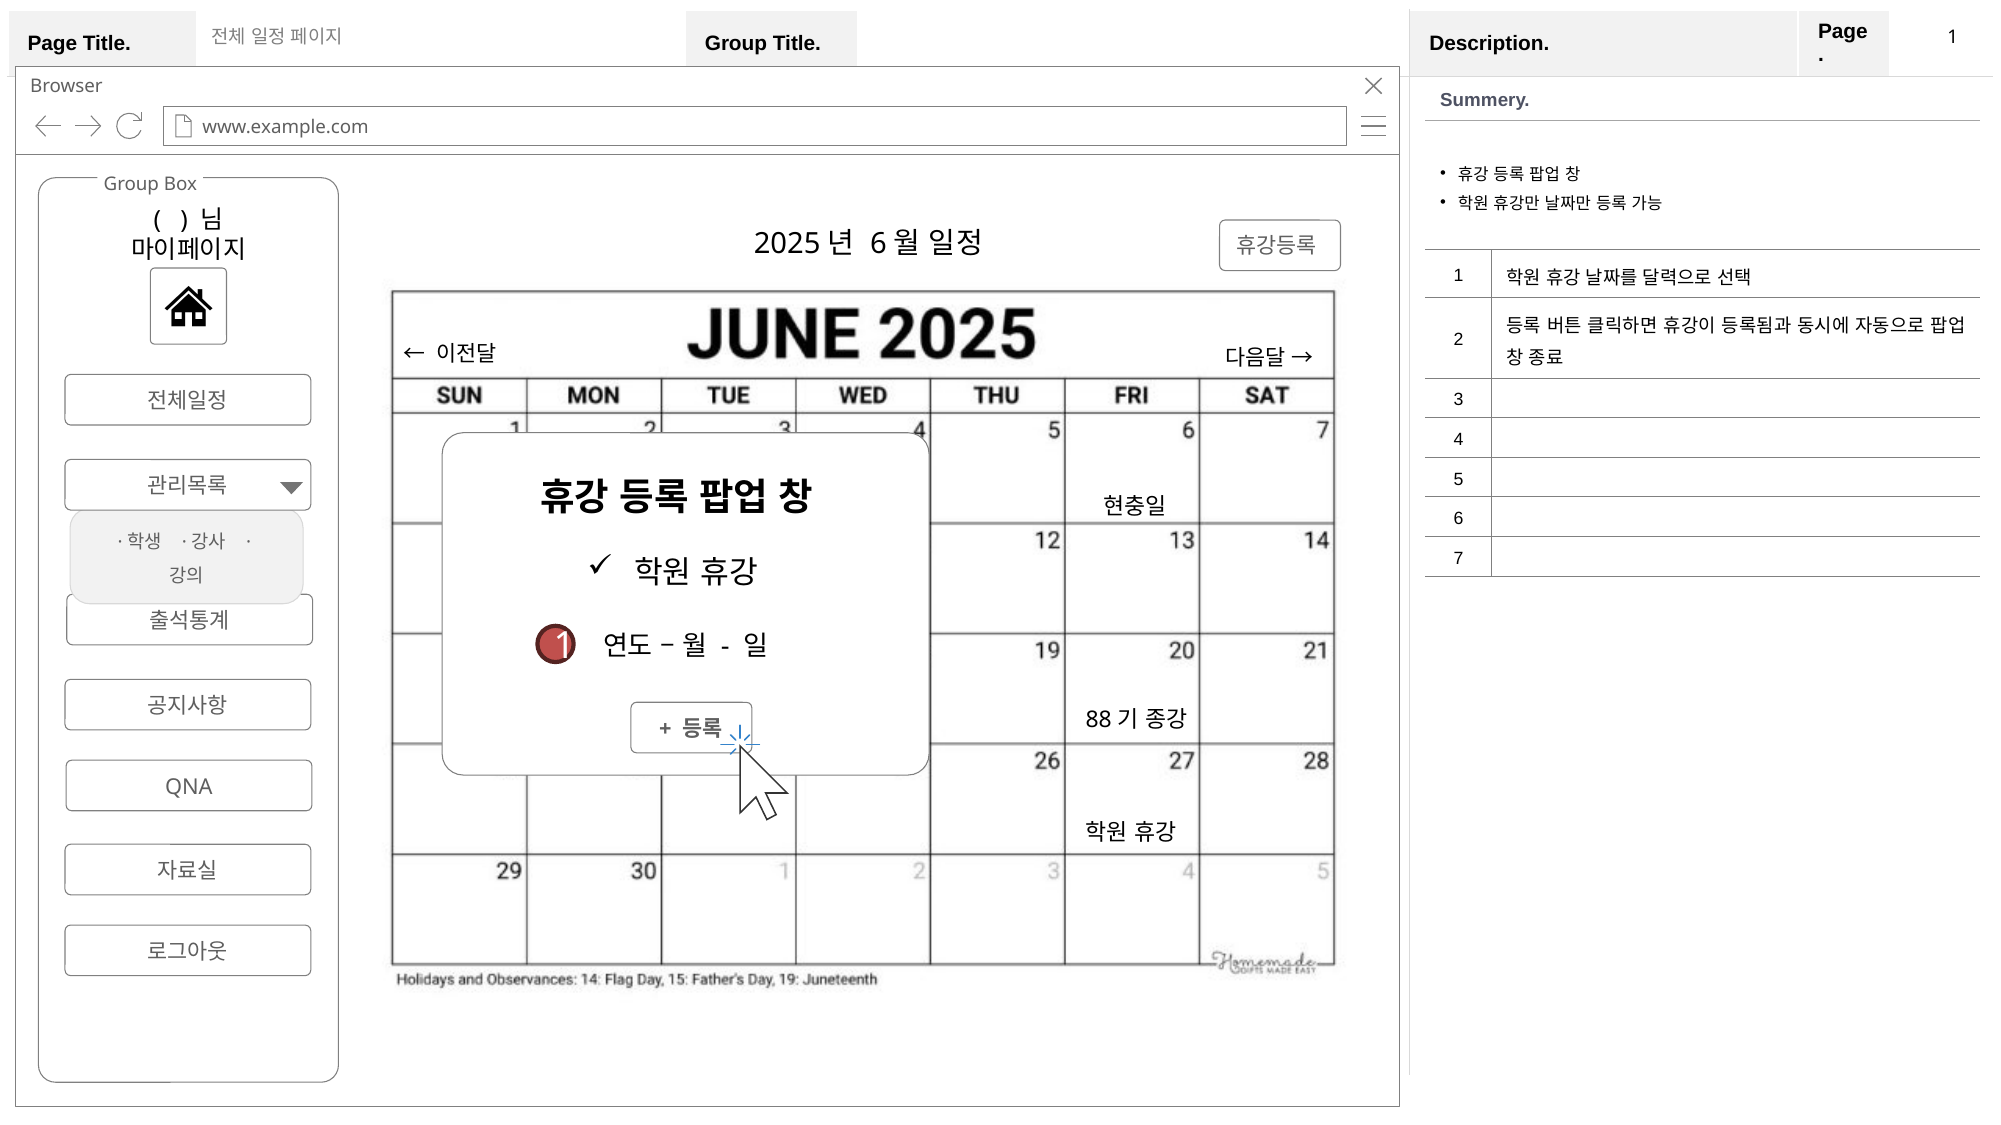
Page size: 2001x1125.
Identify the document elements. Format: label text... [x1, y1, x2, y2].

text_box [720, 724, 788, 820]
text_box 1 [1932, 17, 1973, 55]
table_cell [1492, 379, 1980, 417]
table_cell 7 [1425, 537, 1491, 576]
table_cell [1492, 418, 1980, 457]
table_header 홍길동 [35, 172, 1389, 1089]
table_header Summery. [1425, 78, 1980, 120]
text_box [14, 65, 1401, 1108]
table_cell 3 [1425, 379, 1491, 417]
picture [345, 241, 1382, 1043]
table_cell 학원 휴강 날짜를 달력으로 선택 [1492, 250, 1980, 297]
table_cell [1492, 497, 1980, 536]
table_cell 5 [1425, 458, 1491, 496]
table_cell 등록 버튼 클릭하면 휴강이 등록됨과 동시에 자동으로 팝업 창 종료 [1492, 298, 1980, 378]
table_cell 1 [1425, 250, 1491, 297]
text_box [528, 217, 1386, 741]
table_cell 휴강 등록 팝업 창 학원 휴강만 날짜만 등록 가능 [1425, 121, 1980, 249]
table_cell 4 [1425, 418, 1491, 457]
table_cell [1492, 458, 1980, 496]
table_cell 6 [1425, 497, 1491, 536]
table_cell [1492, 537, 1980, 576]
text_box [38, 169, 339, 1083]
table_cell 2 [1425, 298, 1491, 378]
list 전체 일정 페이지 [196, 18, 684, 55]
